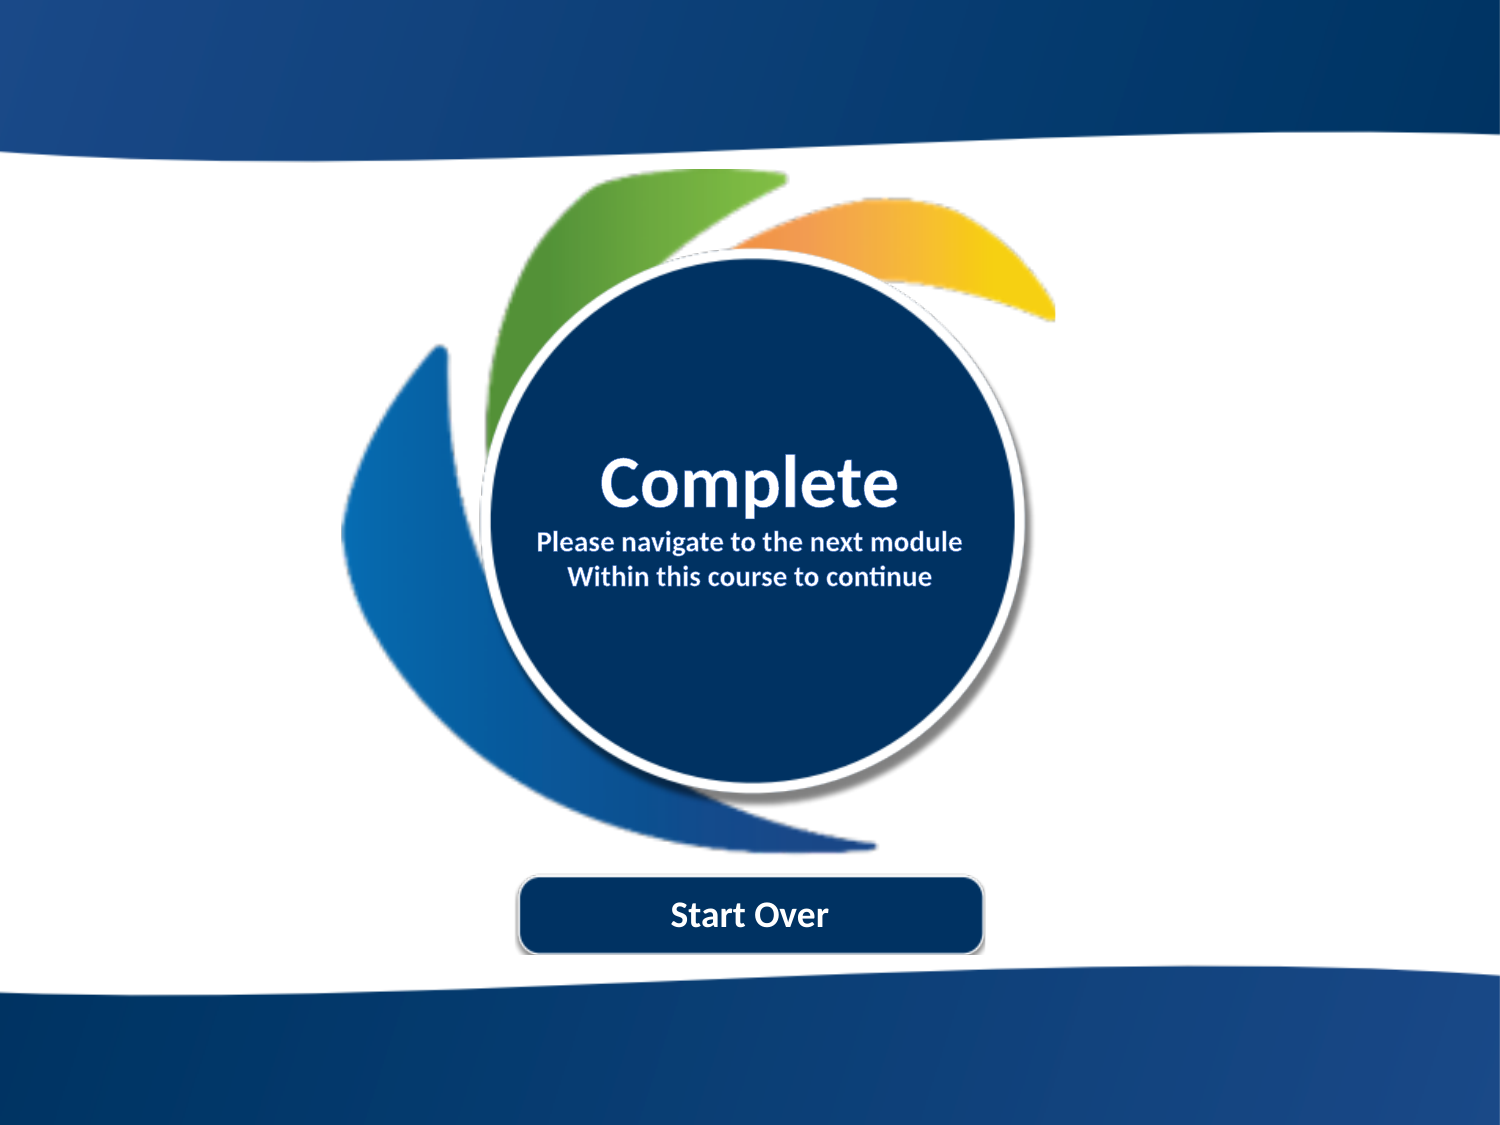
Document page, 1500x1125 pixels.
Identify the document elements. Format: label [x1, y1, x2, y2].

picture [0, 959, 1500, 1125]
picture [340, 169, 1056, 955]
picture [0, 0, 1500, 166]
